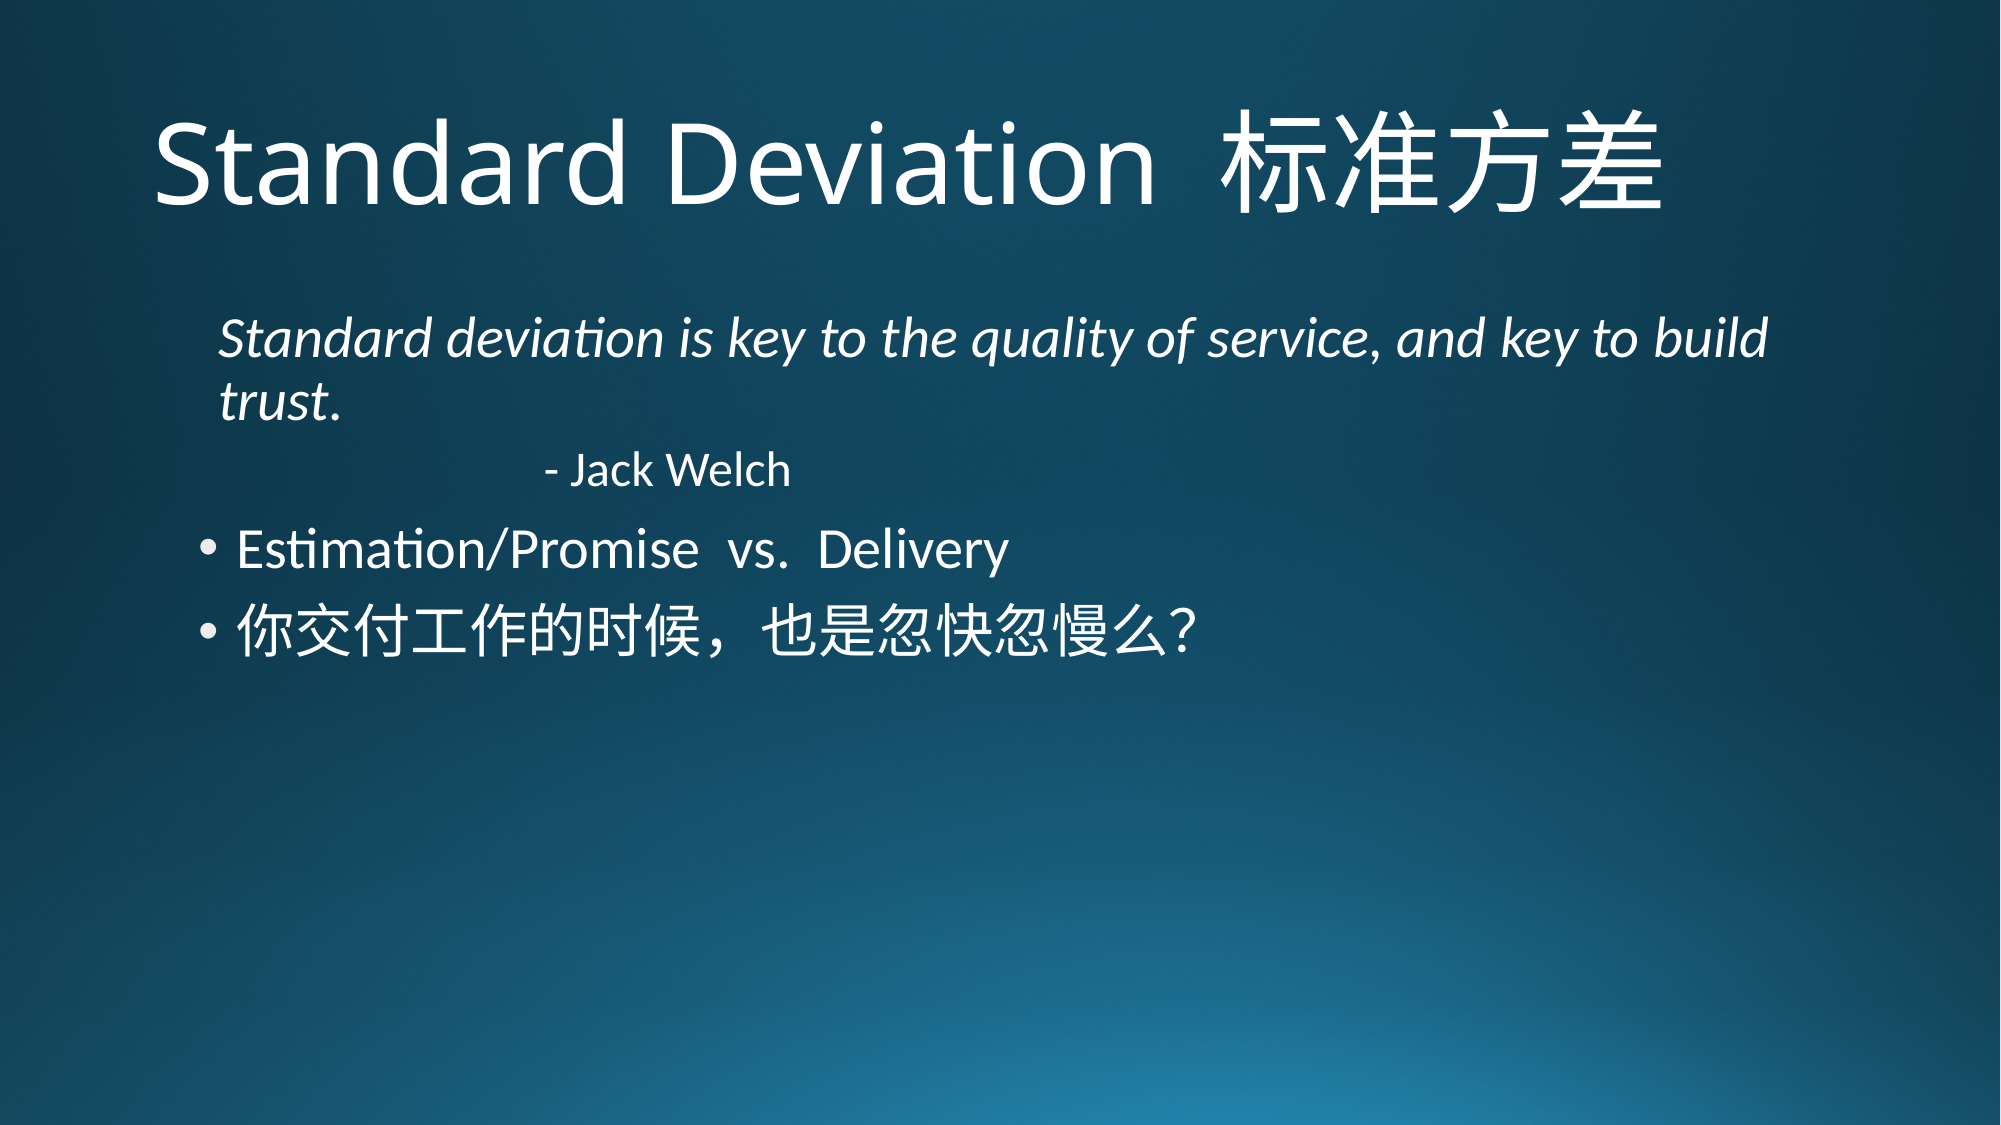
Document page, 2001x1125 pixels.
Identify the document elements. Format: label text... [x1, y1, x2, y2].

title Standard Deviation 标准方差 [137, 59, 1863, 278]
picture [0, 0, 2001, 1125]
list Standard deviation is key to the quality of service, and key to build trust. - Jack Welch Estimation/Promise vs. Delivery 你交付工作的时候，也是忽快忽慢么？ [183, 299, 1863, 1014]
